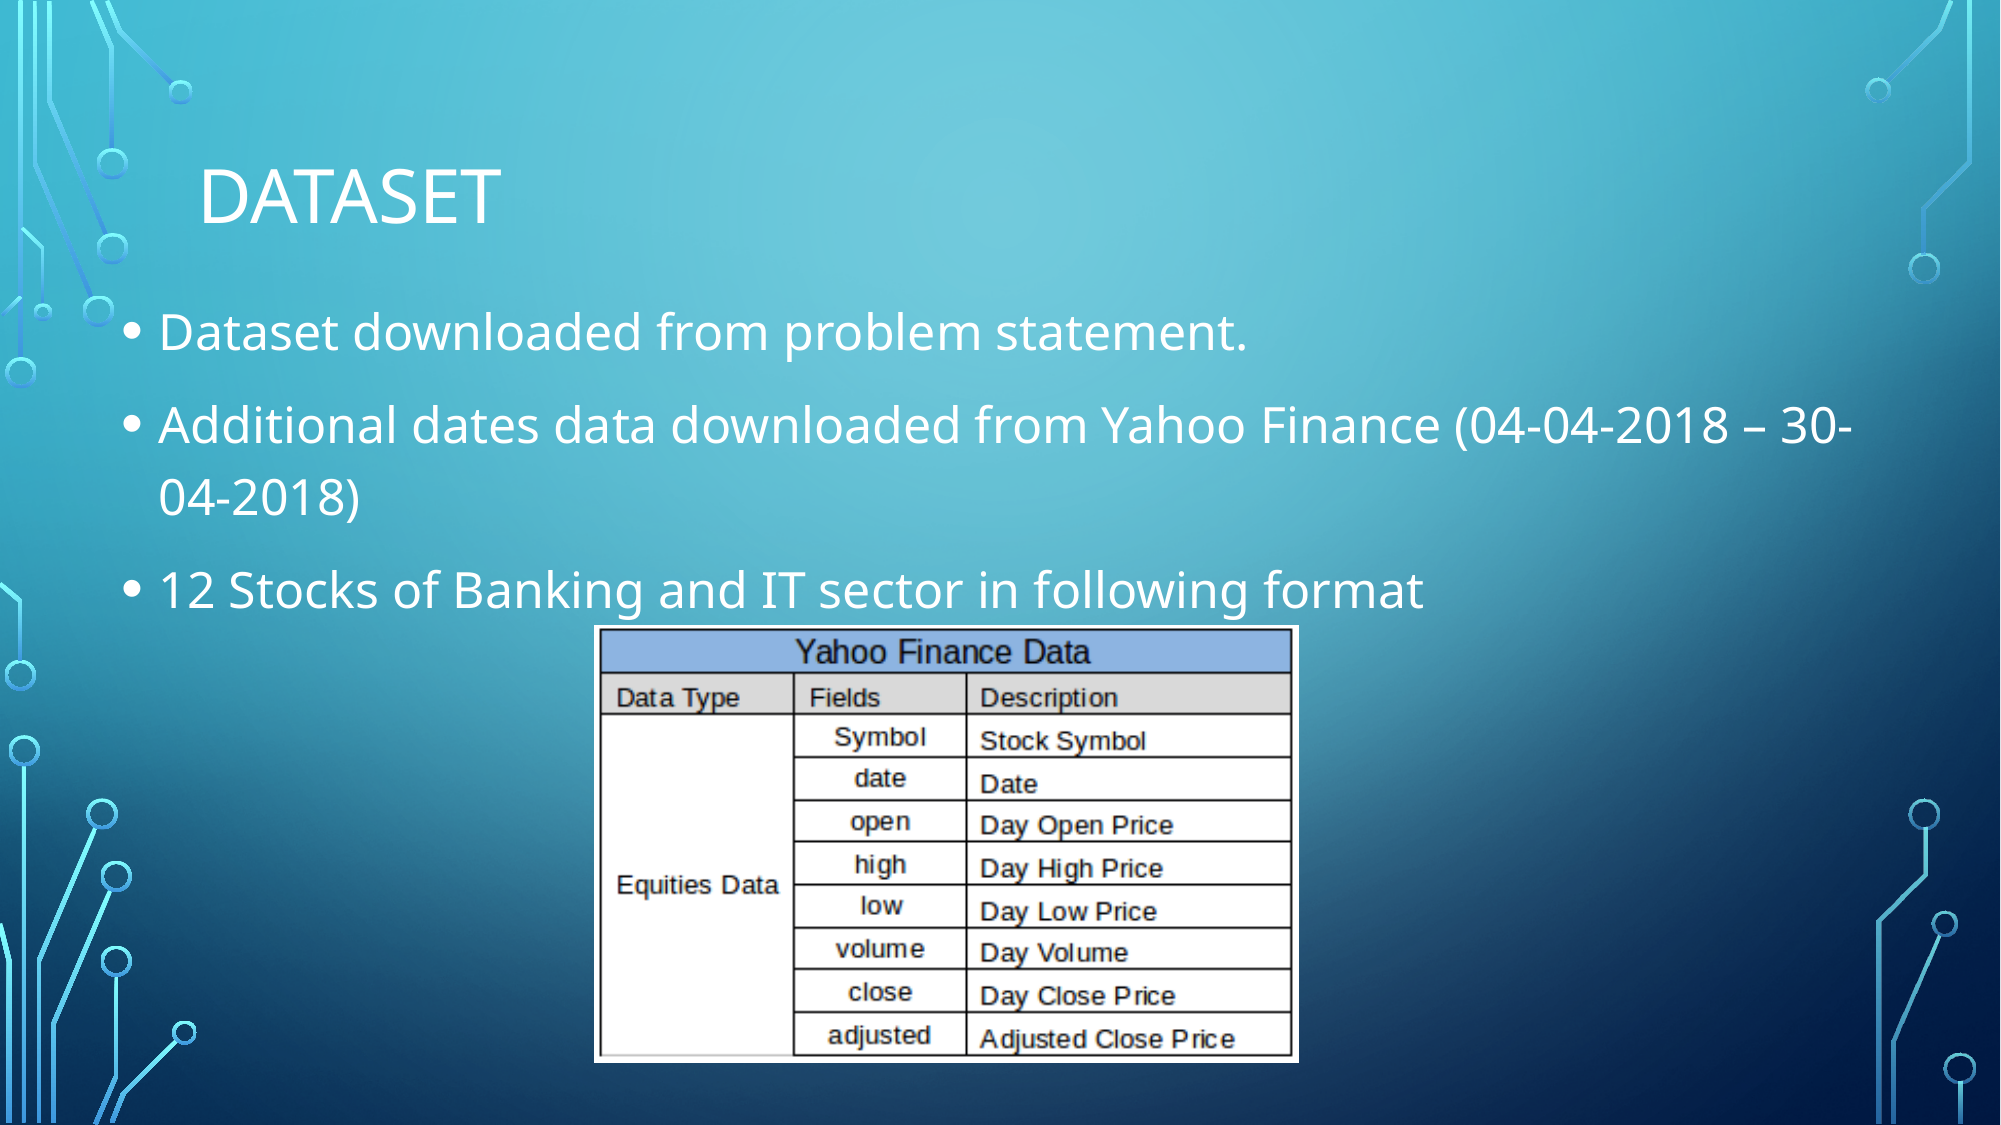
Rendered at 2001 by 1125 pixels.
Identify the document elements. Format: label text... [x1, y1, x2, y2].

title Dataset [182, 77, 1808, 280]
picture [593, 625, 1299, 1064]
list Dataset downloaded from problem statement. Additional dates data downloaded from Yahoo Finance (04-04-2018 – 30-04-2018) 12 Stocks of Banking and IT sector in following format [106, 280, 1885, 926]
